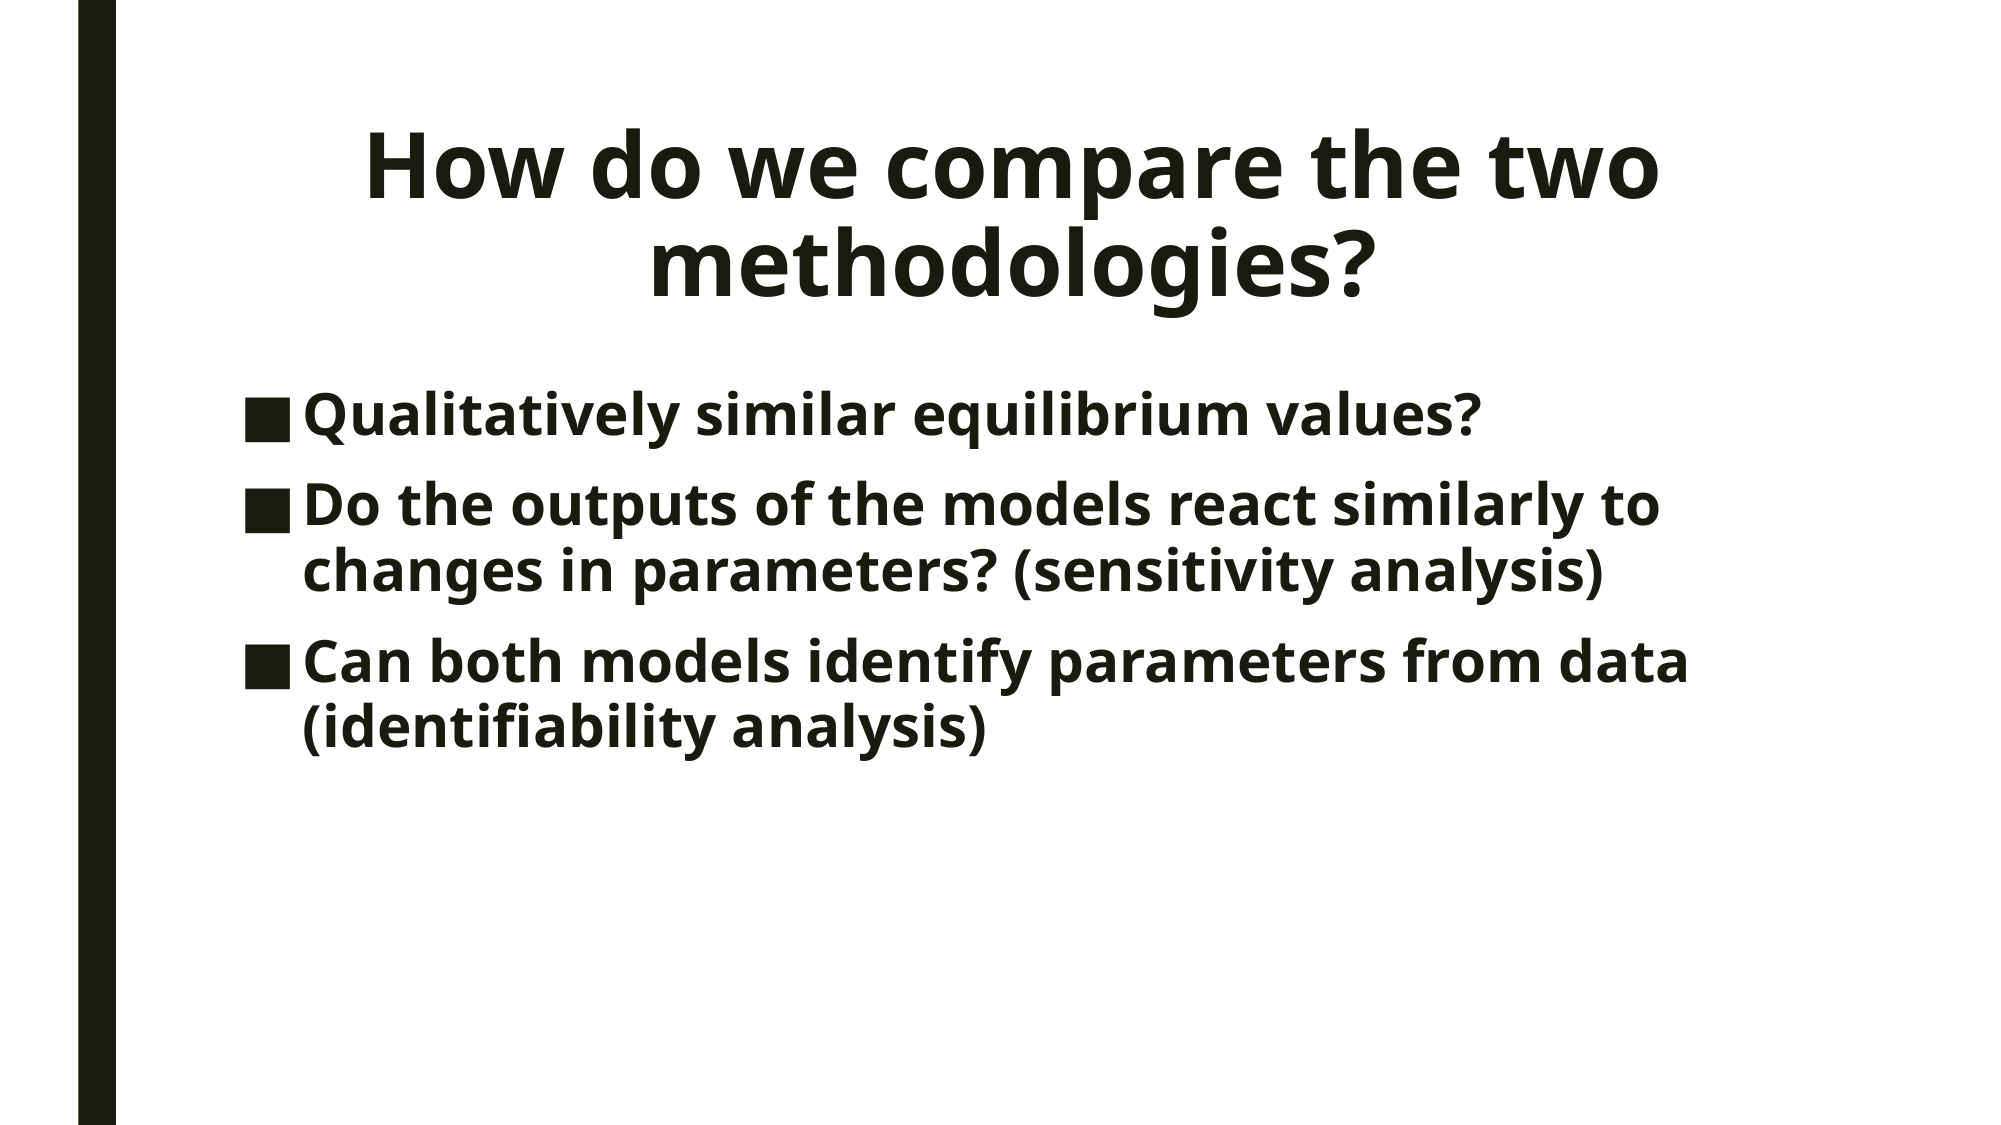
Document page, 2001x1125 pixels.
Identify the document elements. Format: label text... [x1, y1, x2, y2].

title How do we compare the two methodologies? [225, 112, 1800, 357]
list Qualitatively similar equilibrium values? Do the outputs of the models react similarly to changes in parameters? (sensitivity analysis) Can both models identify parameters from data (identifiability analysis) [225, 375, 1800, 963]
